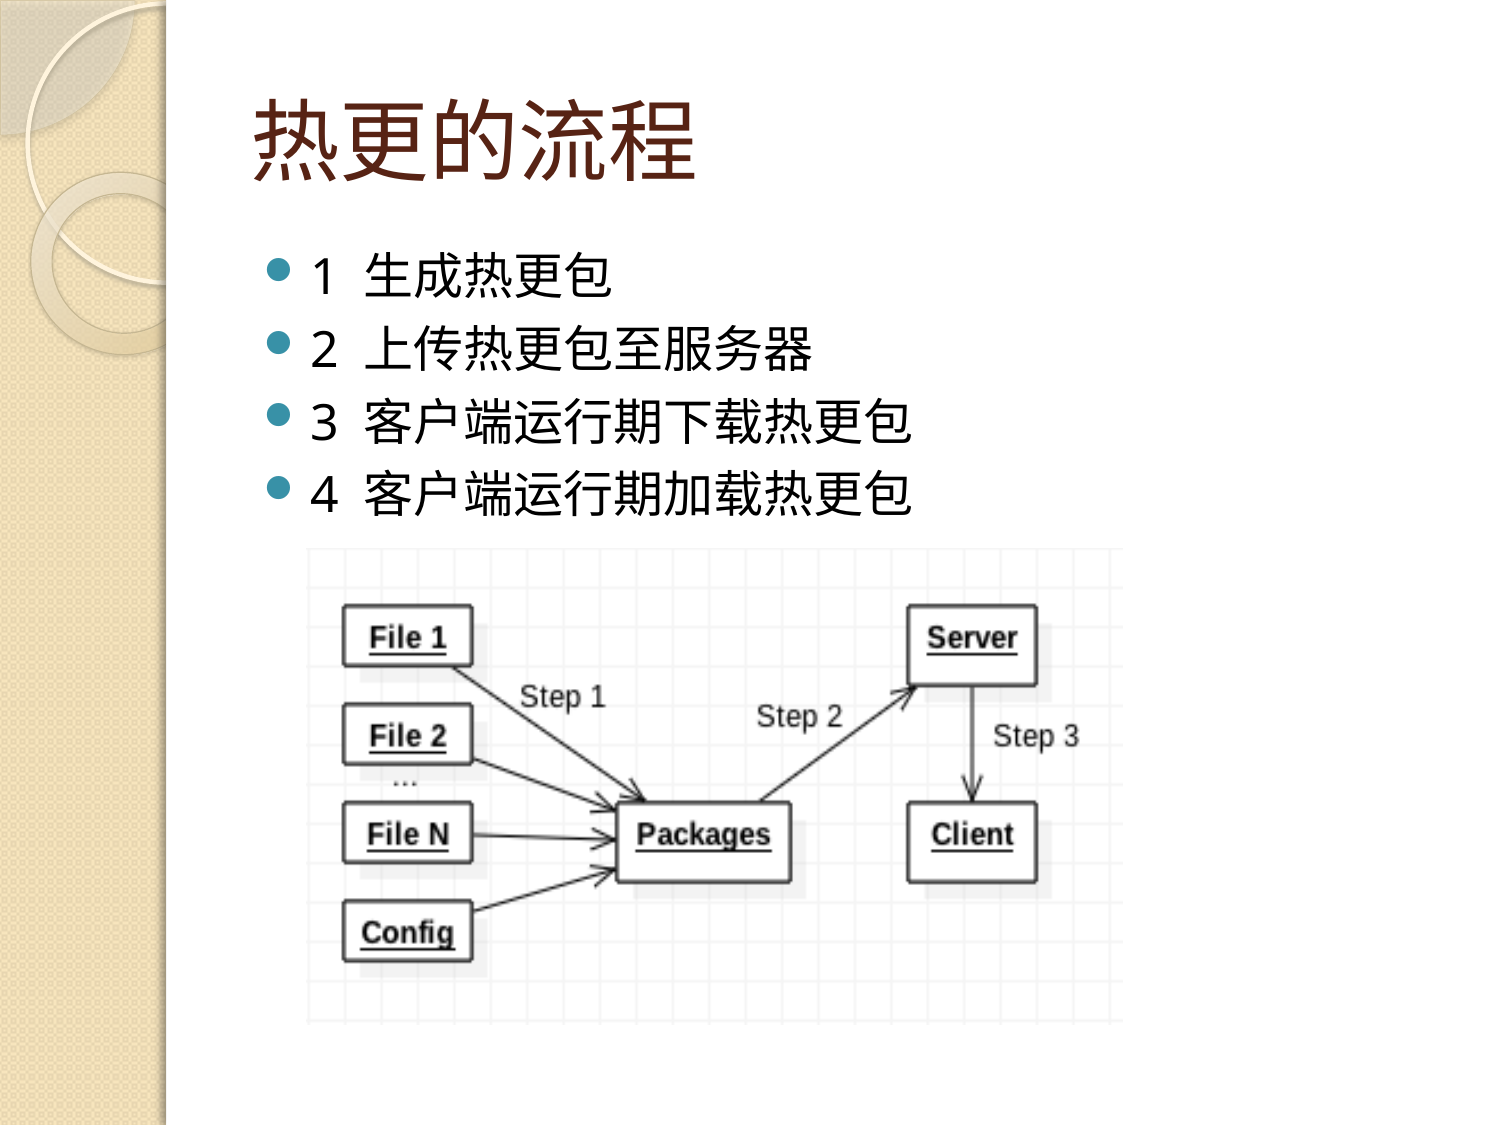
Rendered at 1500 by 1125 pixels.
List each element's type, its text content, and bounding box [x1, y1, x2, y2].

picture [306, 548, 1124, 1026]
list 1 生成热更包 2 上传热更包至服务器 3 客户端运行期下载热更包 4 客户端运行期加载热更包 [235, 237, 1466, 1025]
title 热更的流程 [235, 45, 1466, 233]
